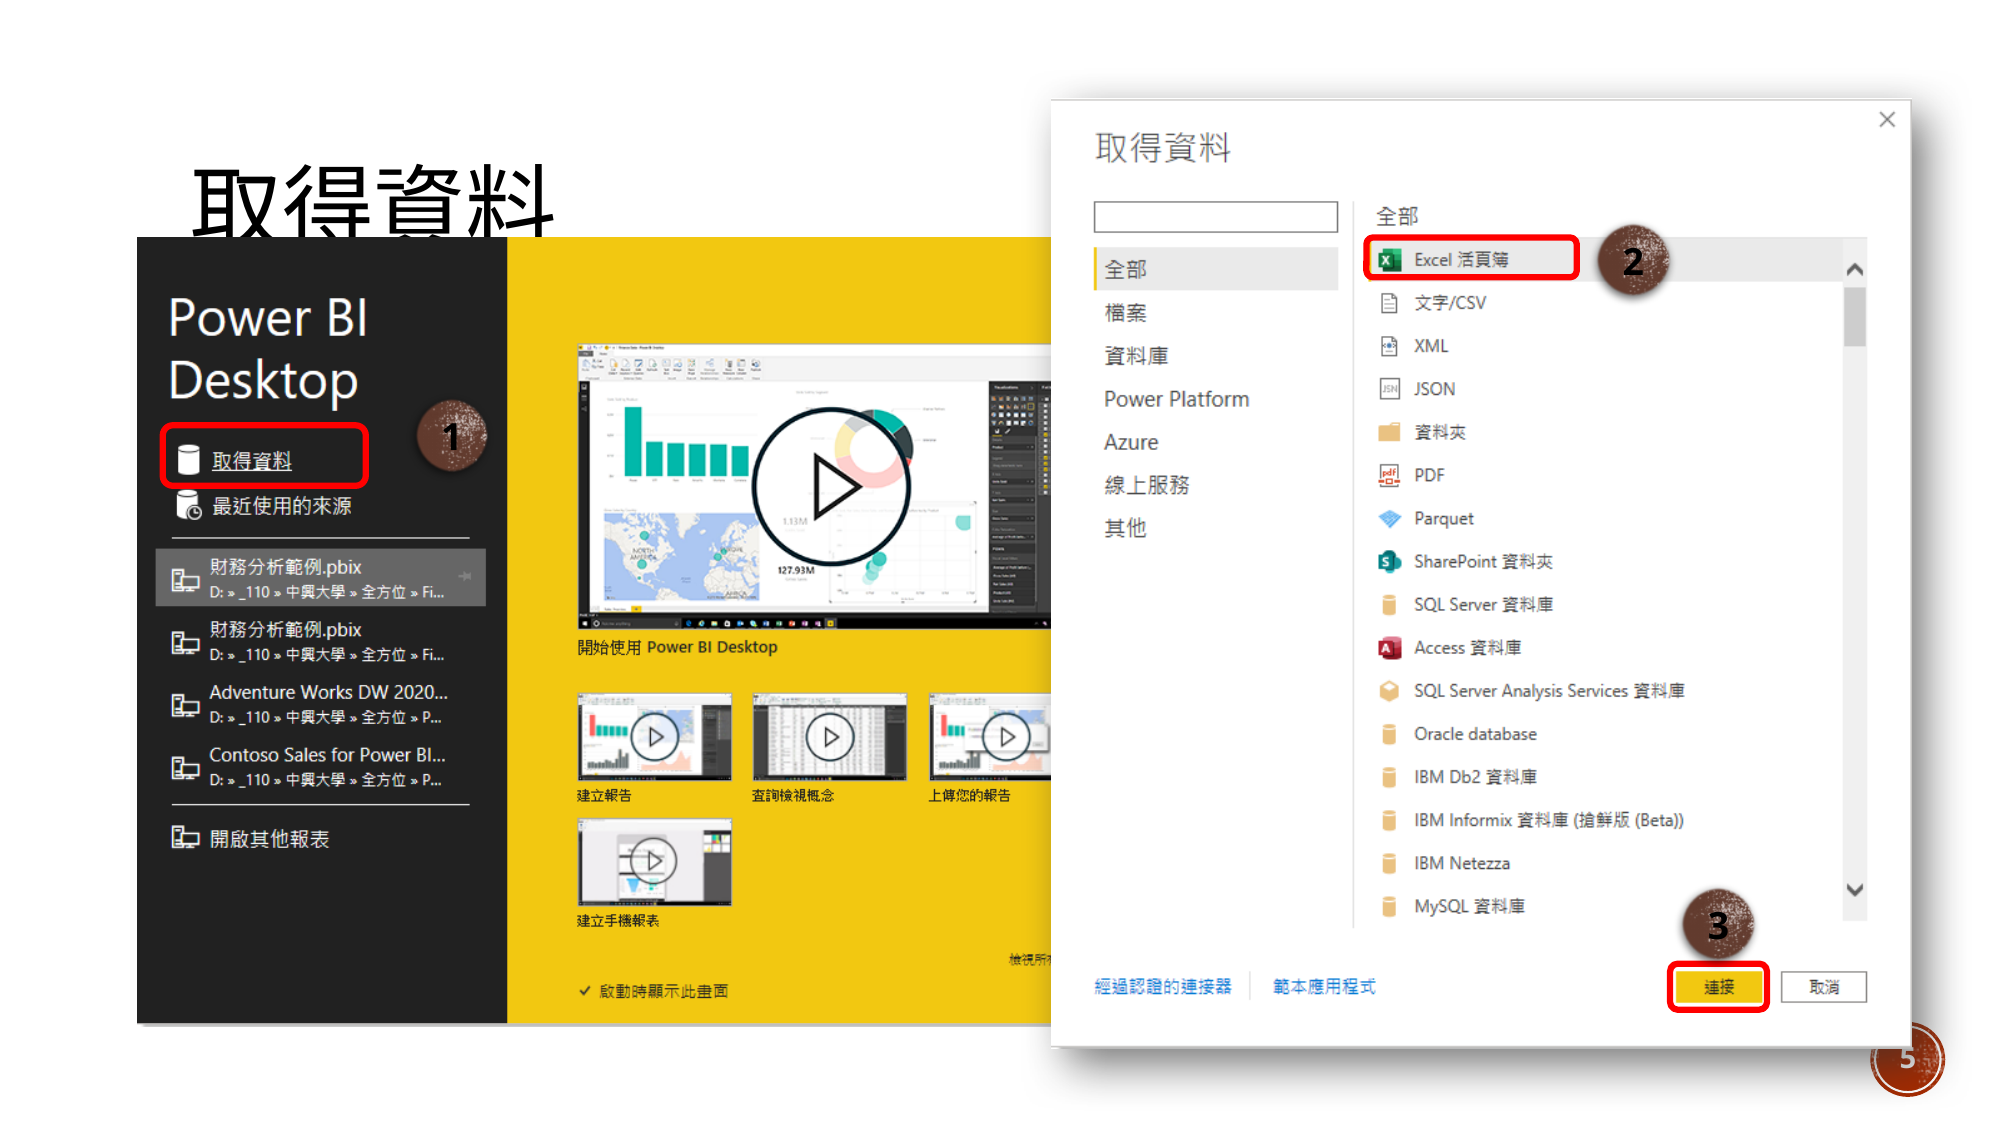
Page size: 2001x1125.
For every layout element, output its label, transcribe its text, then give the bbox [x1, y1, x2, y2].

slide_number 5 [1855, 1028, 1961, 1089]
title 取得資料 [175, 79, 1826, 236]
picture [137, 98, 1912, 1049]
